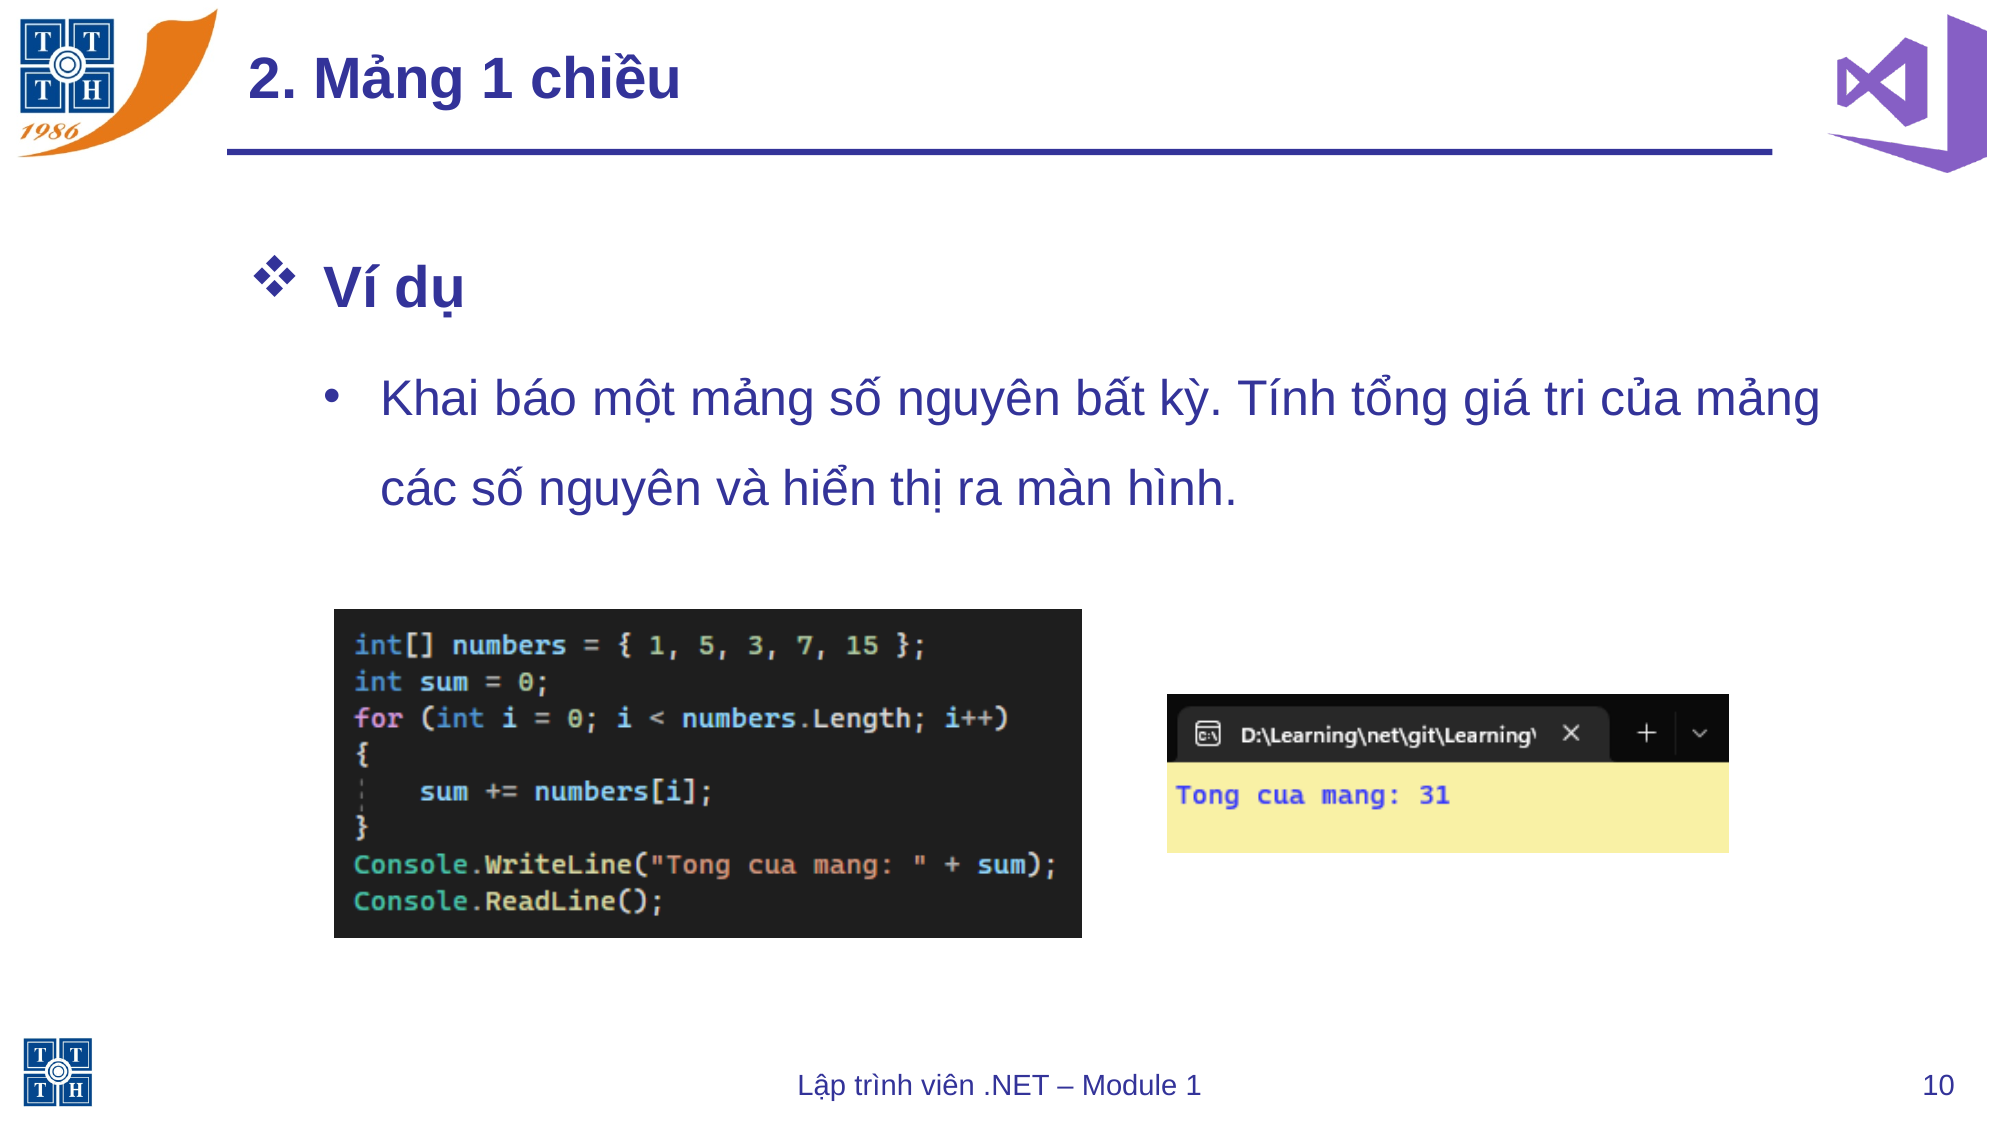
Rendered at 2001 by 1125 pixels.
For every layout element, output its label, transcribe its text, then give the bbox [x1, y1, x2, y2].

picture [1827, 14, 1987, 173]
picture [333, 609, 1082, 938]
picture [16, 7, 219, 158]
title 2. Mảng 1 chiều [233, 40, 1796, 126]
picture [23, 1037, 93, 1107]
picture [1167, 694, 1729, 853]
text_box Ví dụ Khai báo một mảng số nguyên bất kỳ. Tính tổng giá tri của mảng các số nguyên và hiển thị ra màn hình. [233, 206, 1837, 523]
